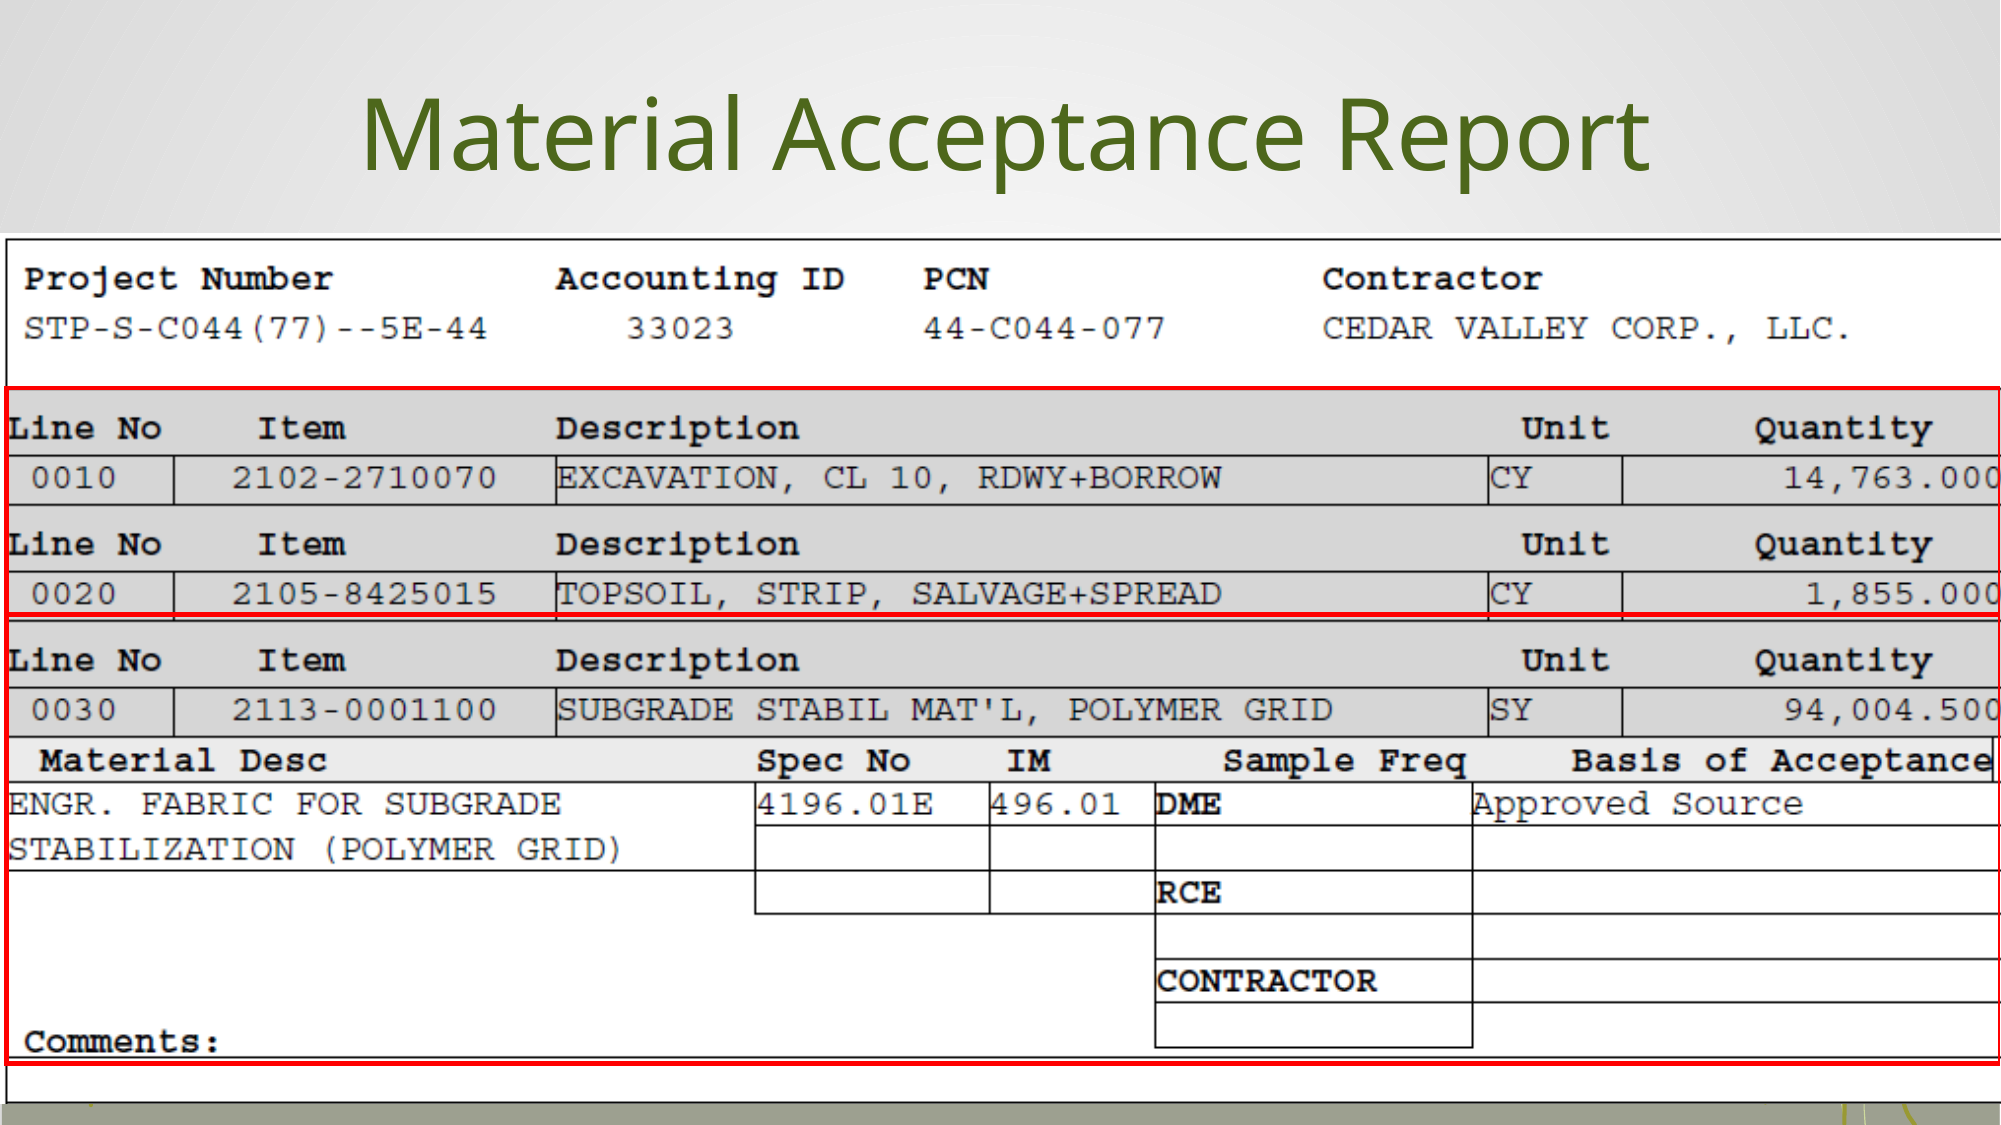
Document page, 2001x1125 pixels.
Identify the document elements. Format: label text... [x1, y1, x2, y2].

picture [0, 233, 2000, 1104]
title Material Acceptance Report [105, 35, 1906, 198]
